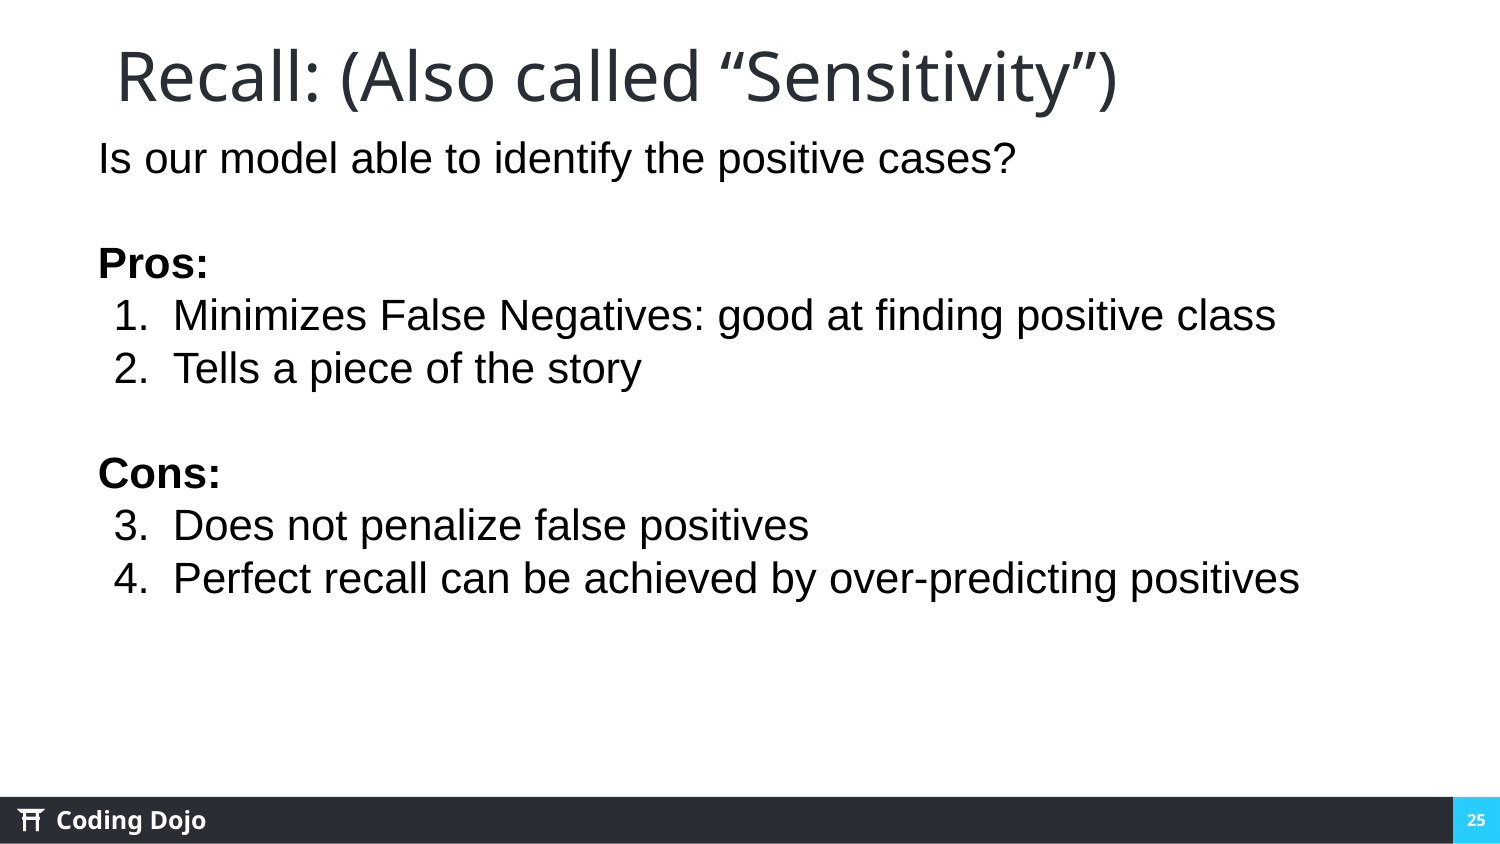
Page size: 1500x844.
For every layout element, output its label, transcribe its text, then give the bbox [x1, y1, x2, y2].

title Recall: (Also called “Sensitivity”) [103, 17, 1397, 114]
picture [15, 804, 47, 836]
text_box Is our model able to identify the positive cases? Pros: Minimizes False Negatives: good at finding positive class Tells a piece of the story Cons: Does not penalize false positives Perfect recall can be achieved by over-predicting positives [82, 114, 1397, 617]
